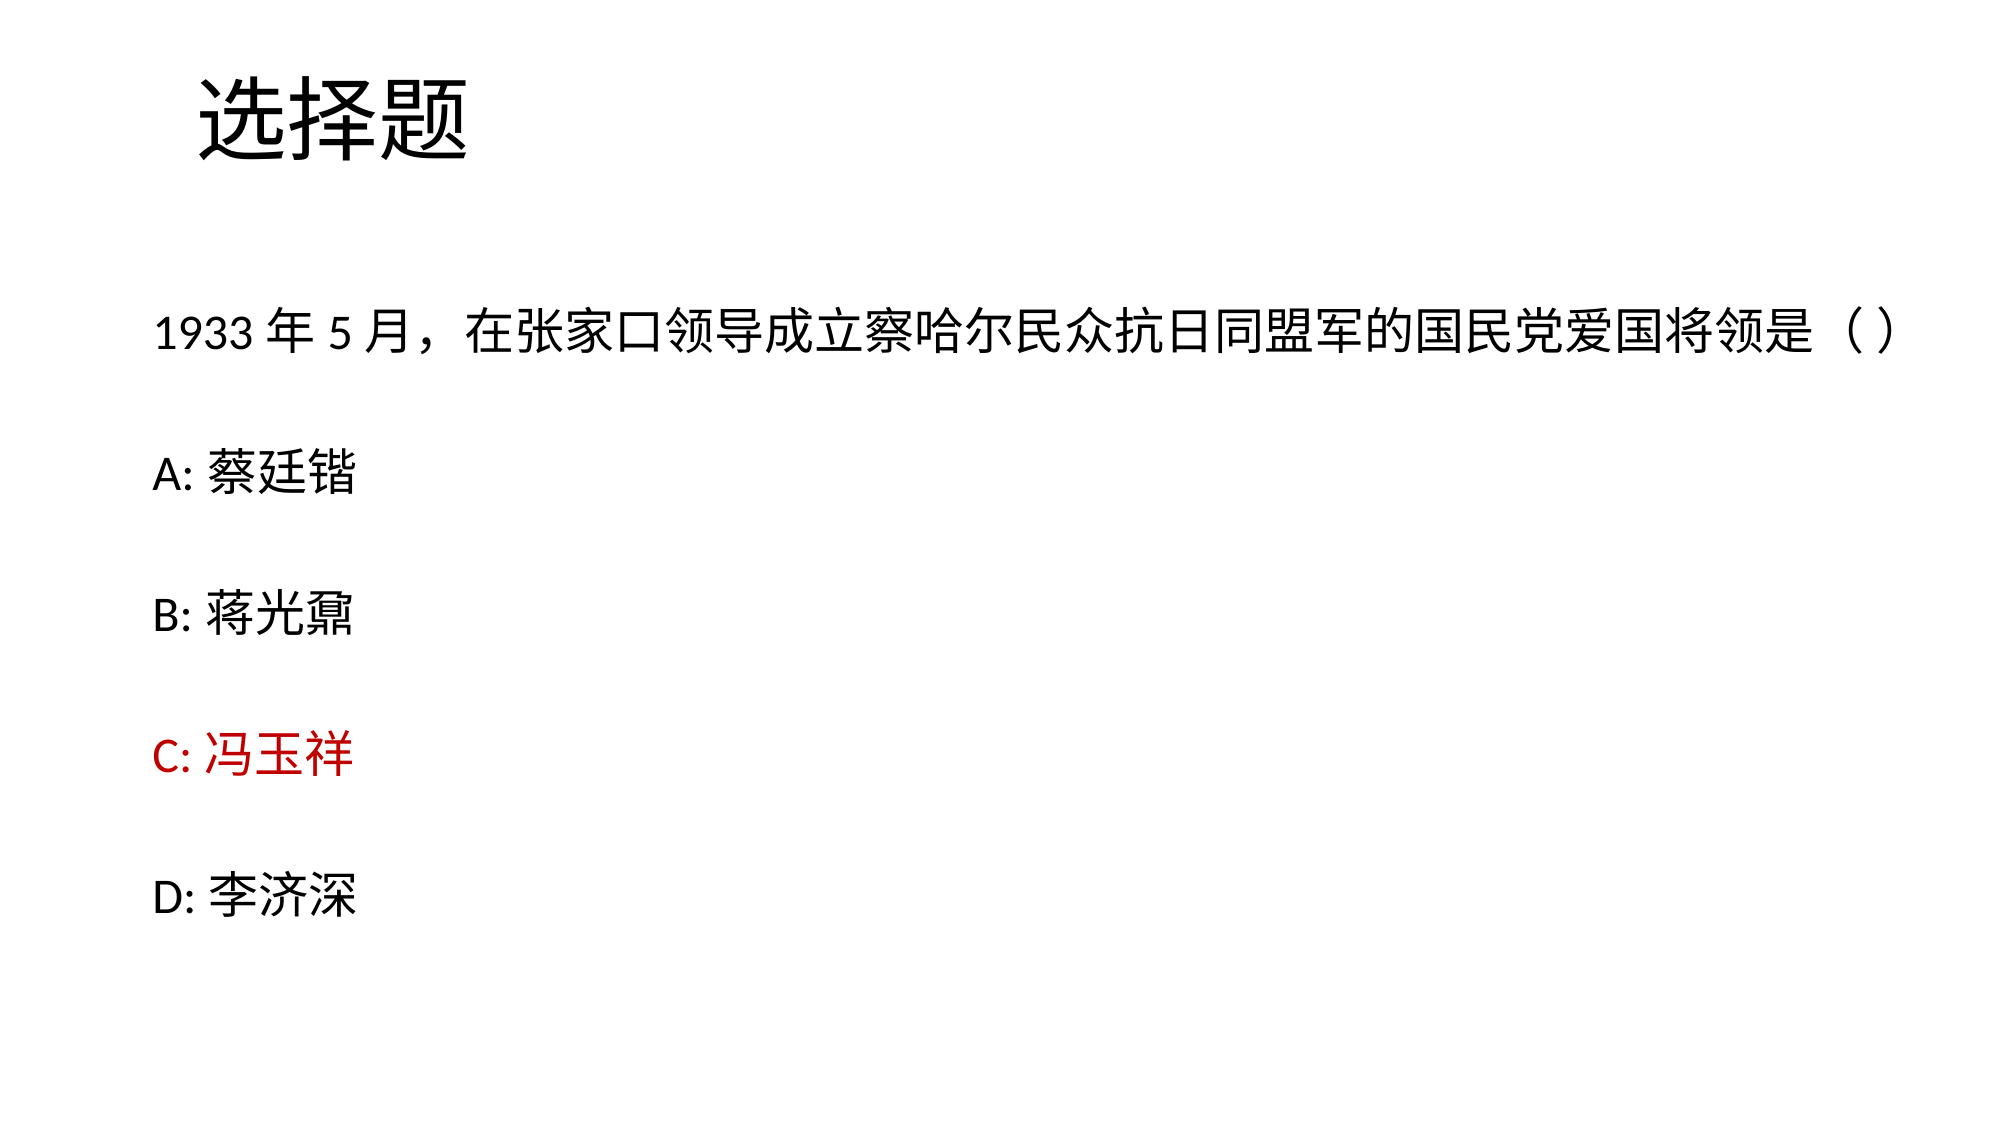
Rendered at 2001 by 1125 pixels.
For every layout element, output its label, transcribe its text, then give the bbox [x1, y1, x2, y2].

title 选择题 [137, 14, 1863, 232]
list 1933年5月，在张家口领导成立察哈尔民众抗日同盟军的国民党爱国将领是（ ） A:蔡廷锴 B:蒋光鼐 C:冯玉祥 D:李济深 [137, 232, 2000, 1079]
